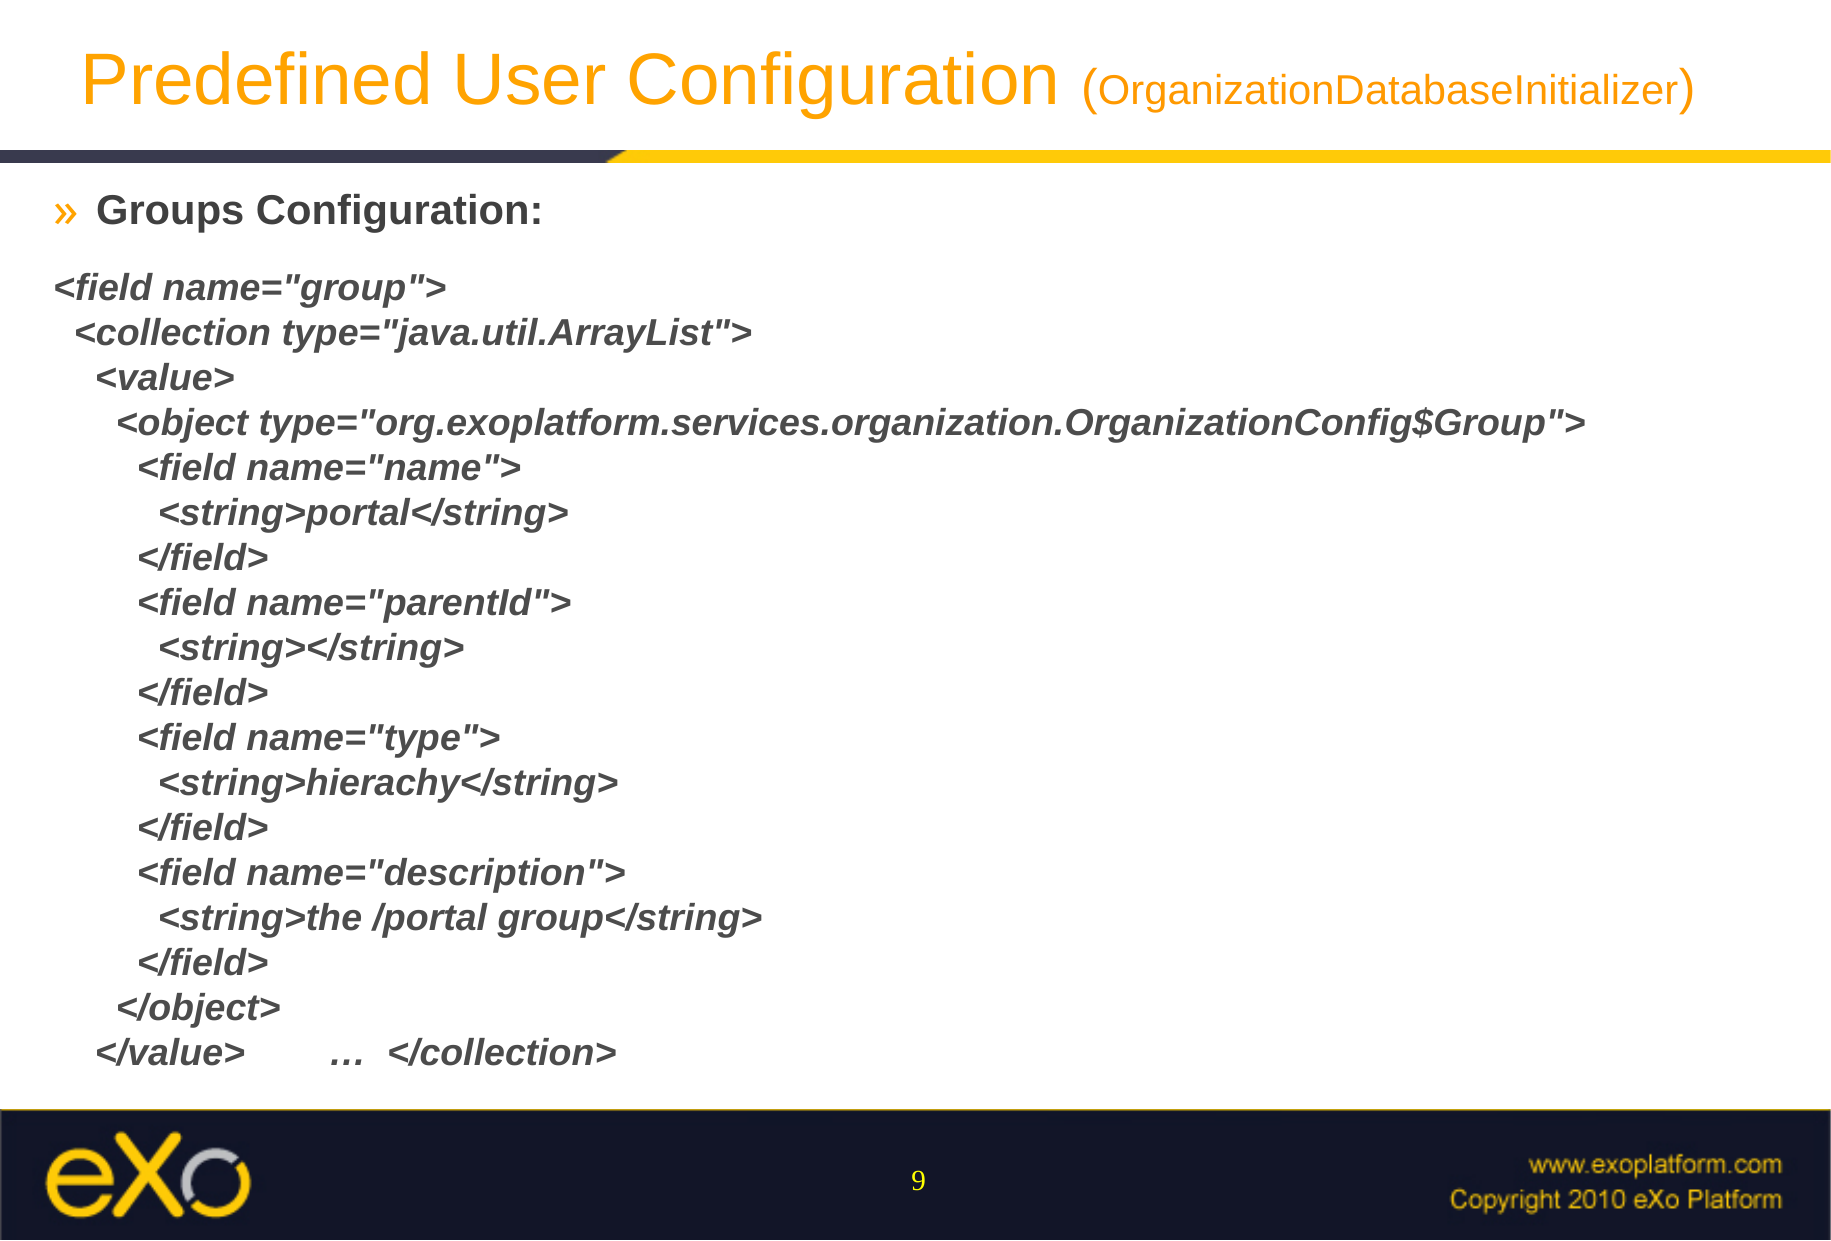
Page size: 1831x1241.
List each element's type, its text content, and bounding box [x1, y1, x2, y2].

picture [0, 150, 1831, 163]
title Predefined User Configuration (OrganizationDatabaseInitializer) [80, 41, 1751, 117]
picture [0, 1109, 1831, 1240]
list Groups Configuration: <field name="group"> <collection type="java.util.ArrayList"> <value> <object type="org.exoplatform.services.organization.OrganizationConfig$Group"> <field name="name"> <string>portal</string> </field> <field name="parentId"> <string></string> </field> <field name="type"> <string>hierachy</string> </field> <field name="description"> <string>the /portal group</string> </field> </object> </value> … </collection> [52, 182, 1730, 1019]
